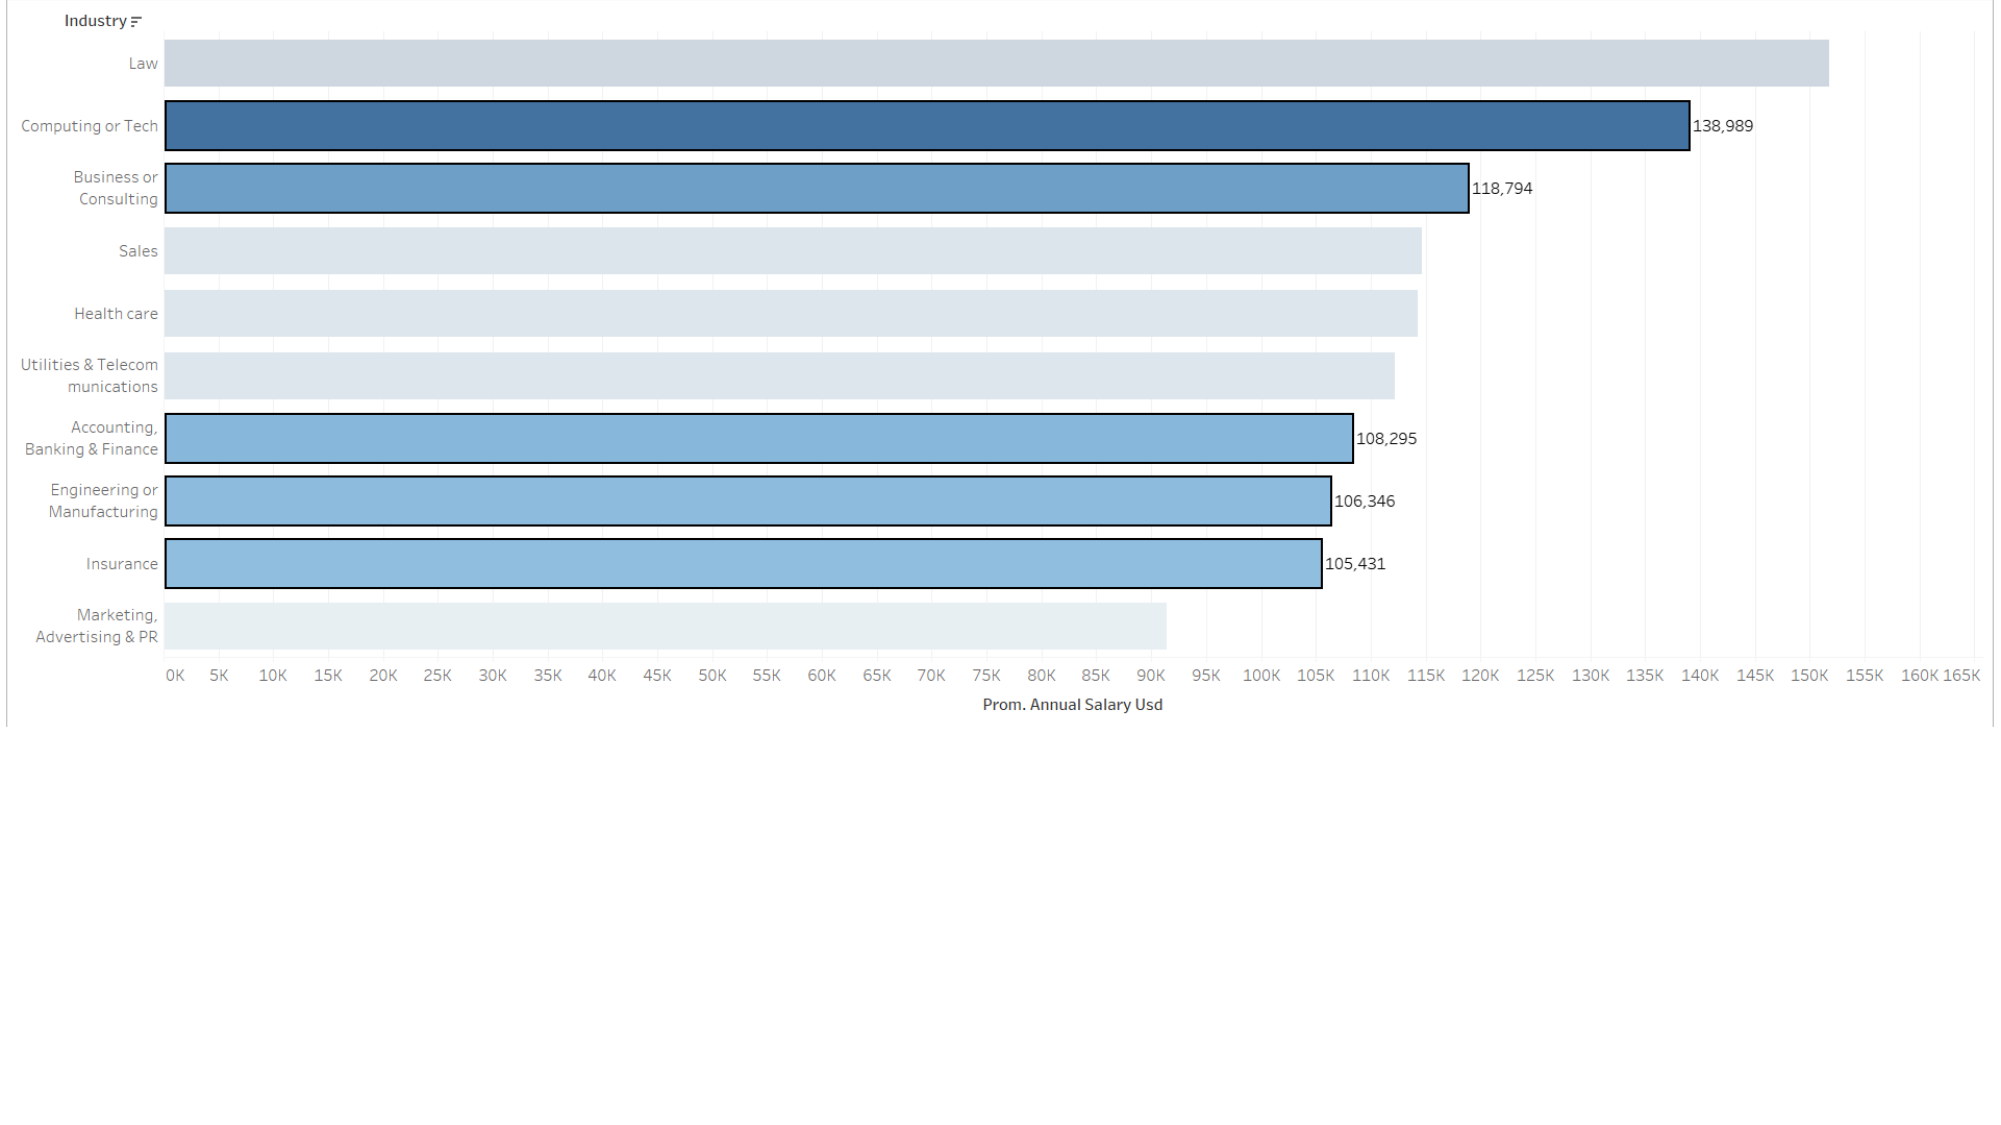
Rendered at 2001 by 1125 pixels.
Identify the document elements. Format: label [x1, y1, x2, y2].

picture [0, 0, 2000, 728]
